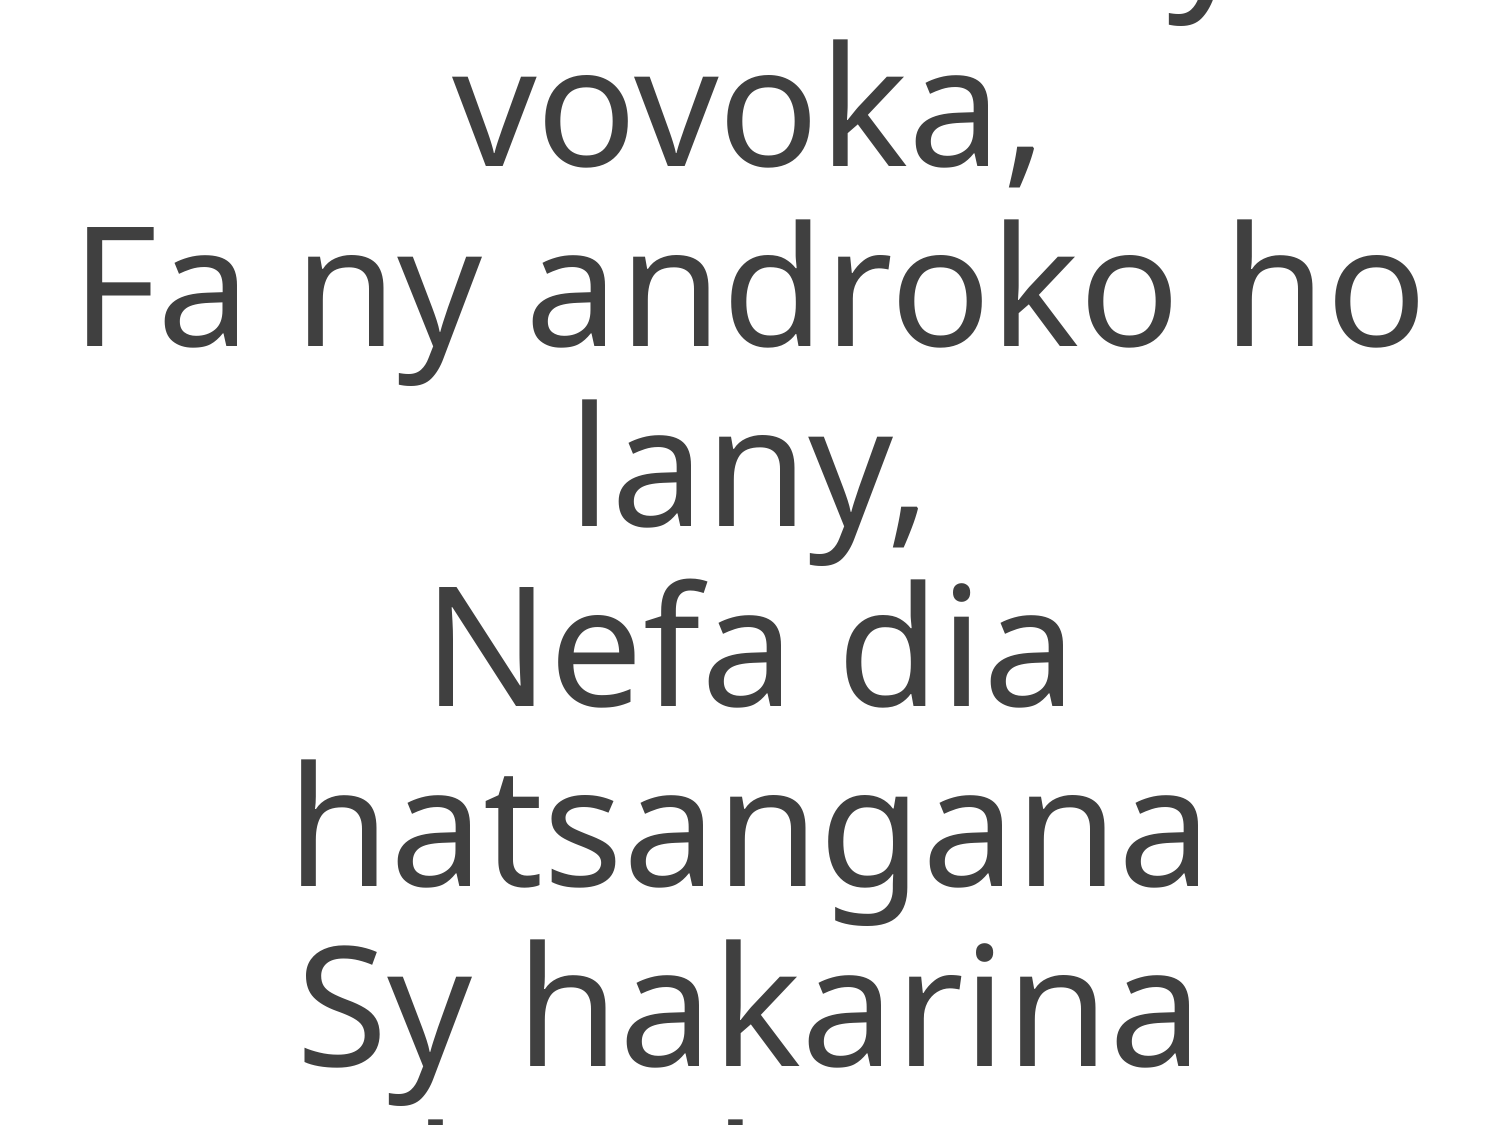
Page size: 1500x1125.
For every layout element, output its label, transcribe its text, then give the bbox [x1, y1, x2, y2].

title 3 Izaho hody vovoka, Fa ny androko ho lany, Nefa dia hatsangana Sy hakarina hankany [0, 453, 1500, 672]
